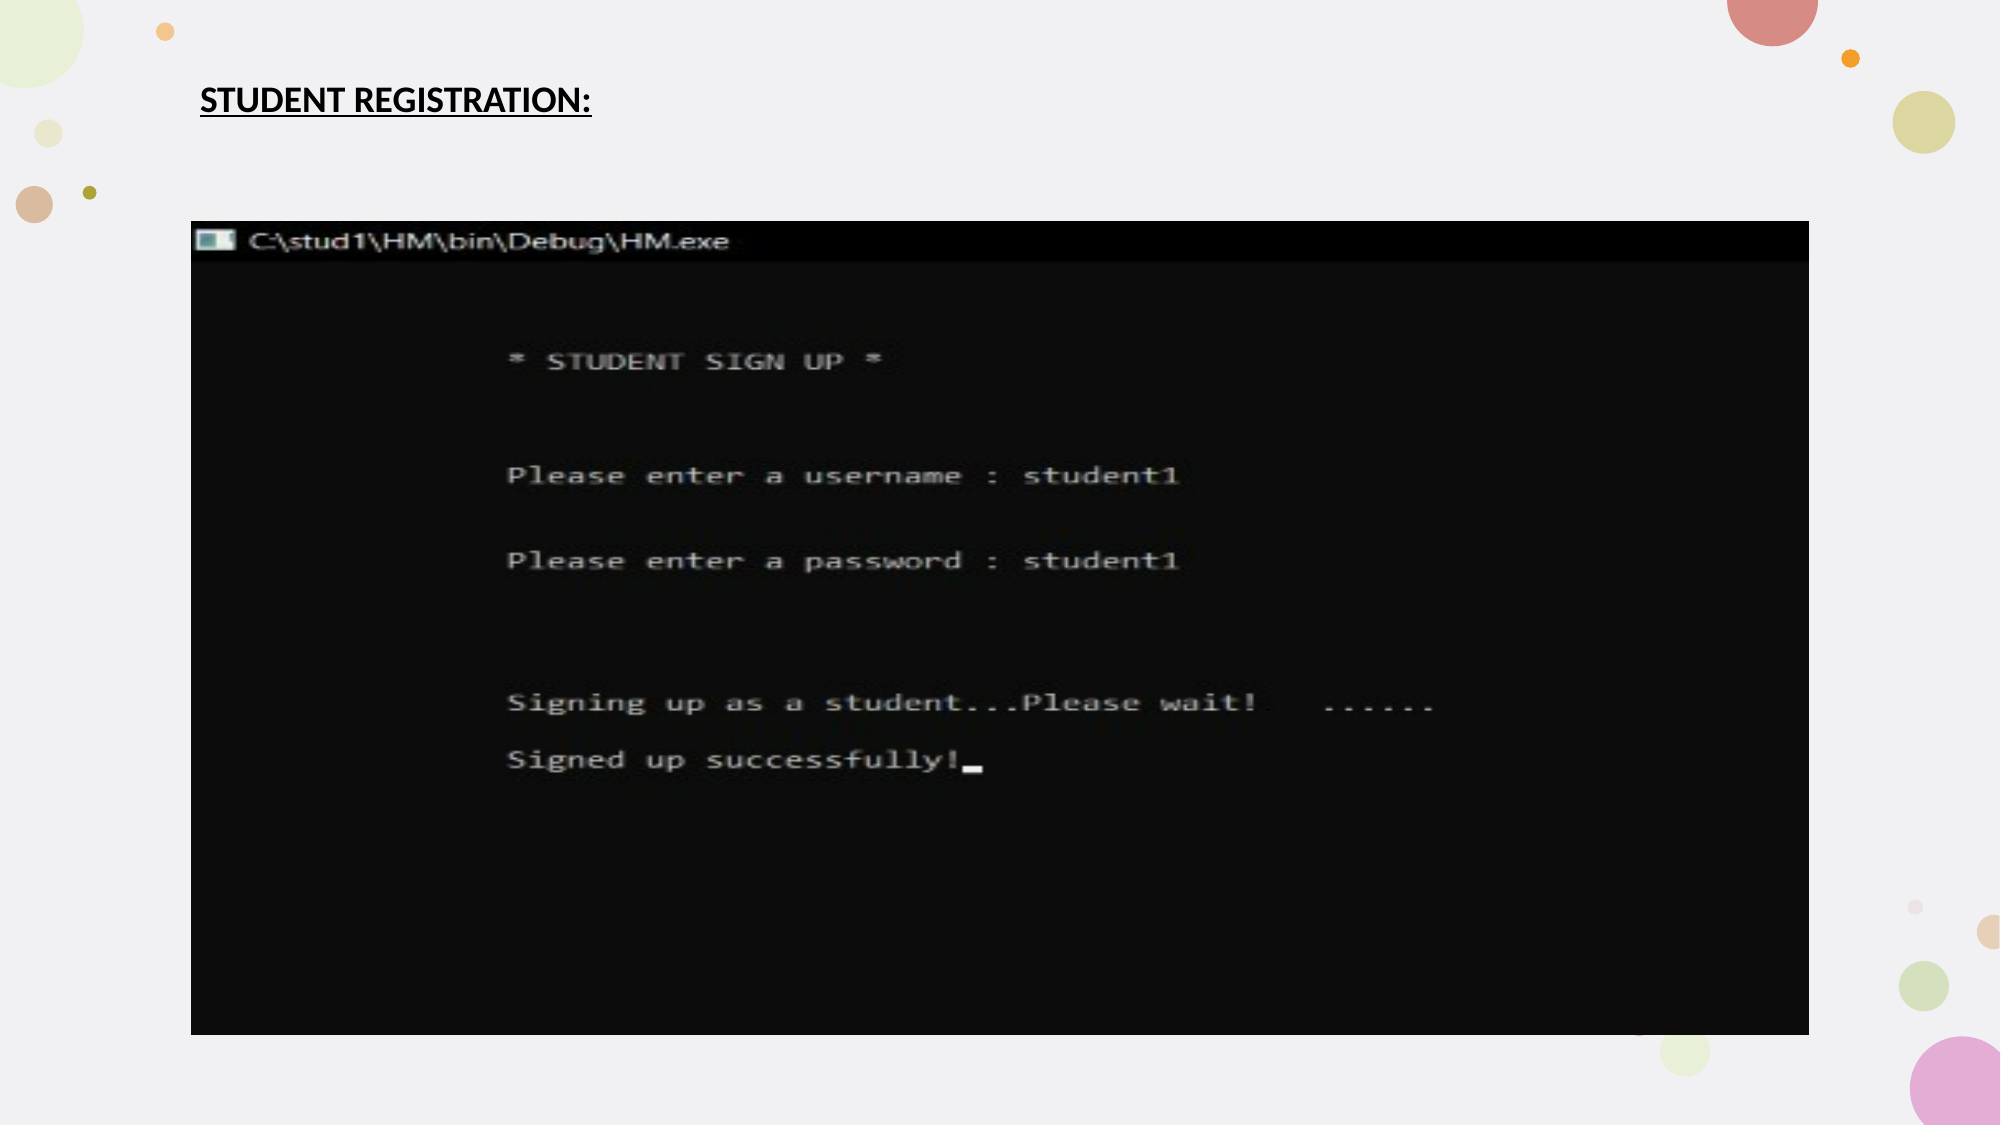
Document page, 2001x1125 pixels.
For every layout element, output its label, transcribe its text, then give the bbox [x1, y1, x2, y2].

picture [190, 221, 1809, 1035]
text_box STUDENT REGISTRATION: [185, 67, 662, 127]
